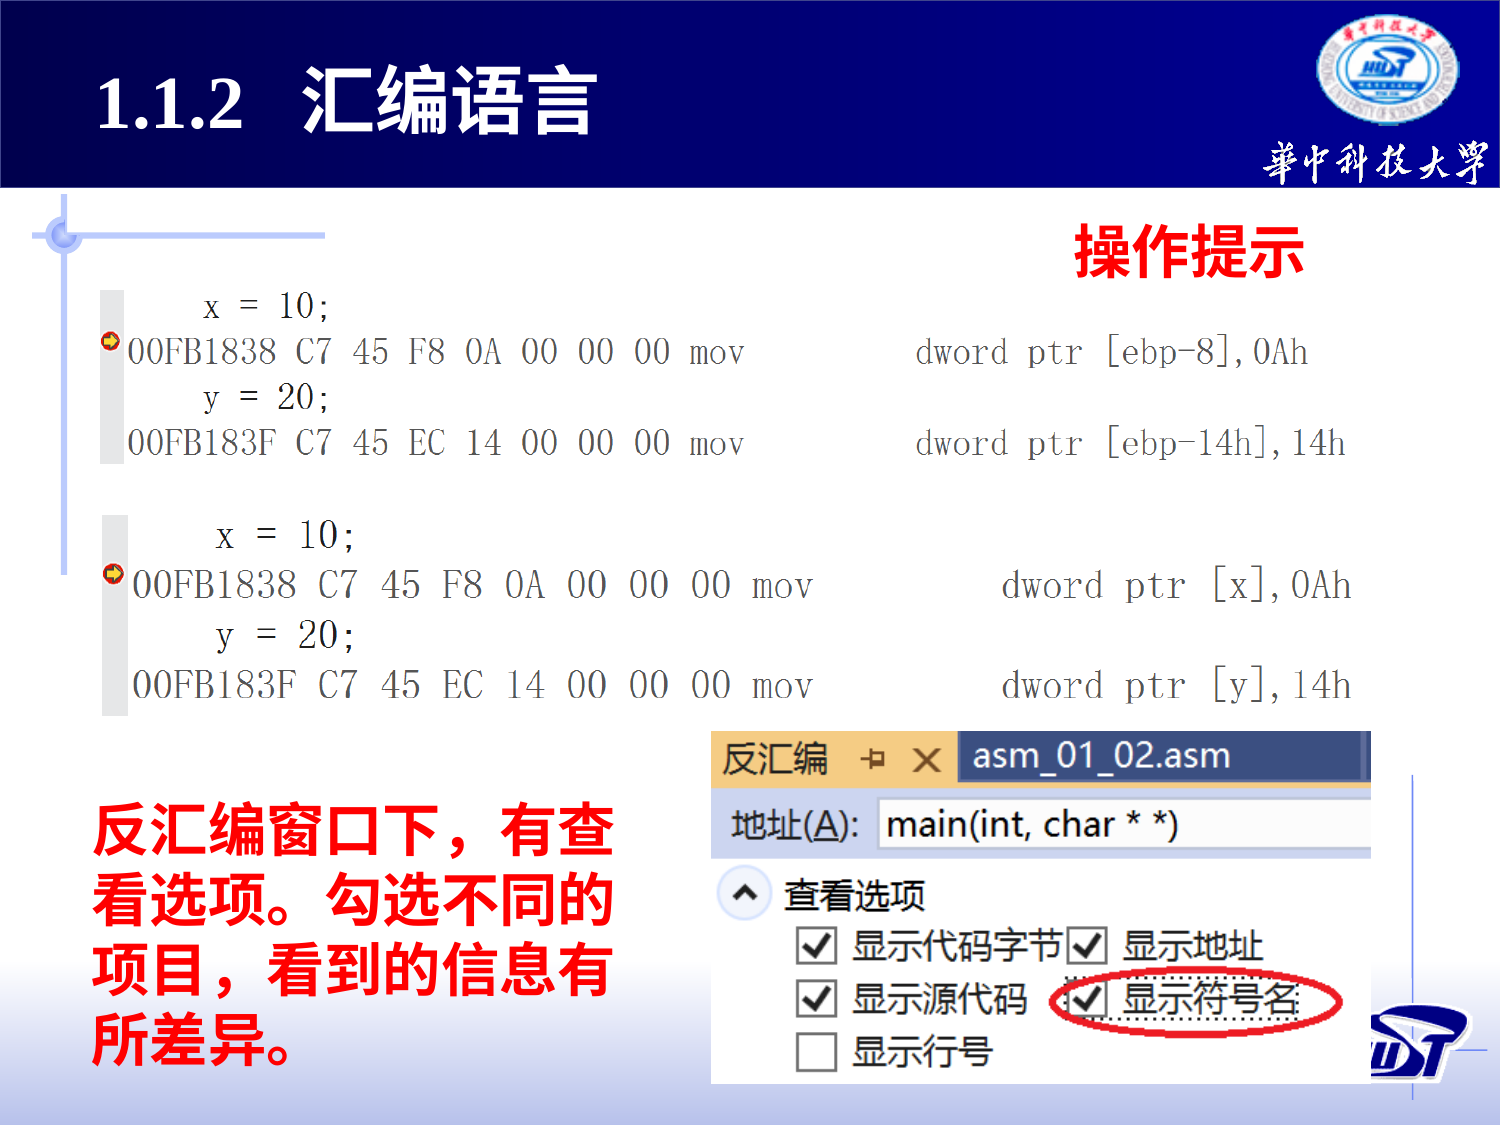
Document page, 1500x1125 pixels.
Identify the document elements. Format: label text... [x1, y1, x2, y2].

picture [1262, 140, 1488, 185]
text_box 反汇编窗口下，有查看选项。勾选不同的项目，看到的信息有所差异。 [76, 785, 680, 1081]
text_box 1.1.2 汇编语言 [79, 46, 615, 152]
picture [711, 731, 1371, 1084]
picture [101, 514, 1395, 717]
picture [1316, 14, 1460, 126]
picture [100, 290, 1367, 464]
text_box 操作提示 [1009, 208, 1370, 294]
